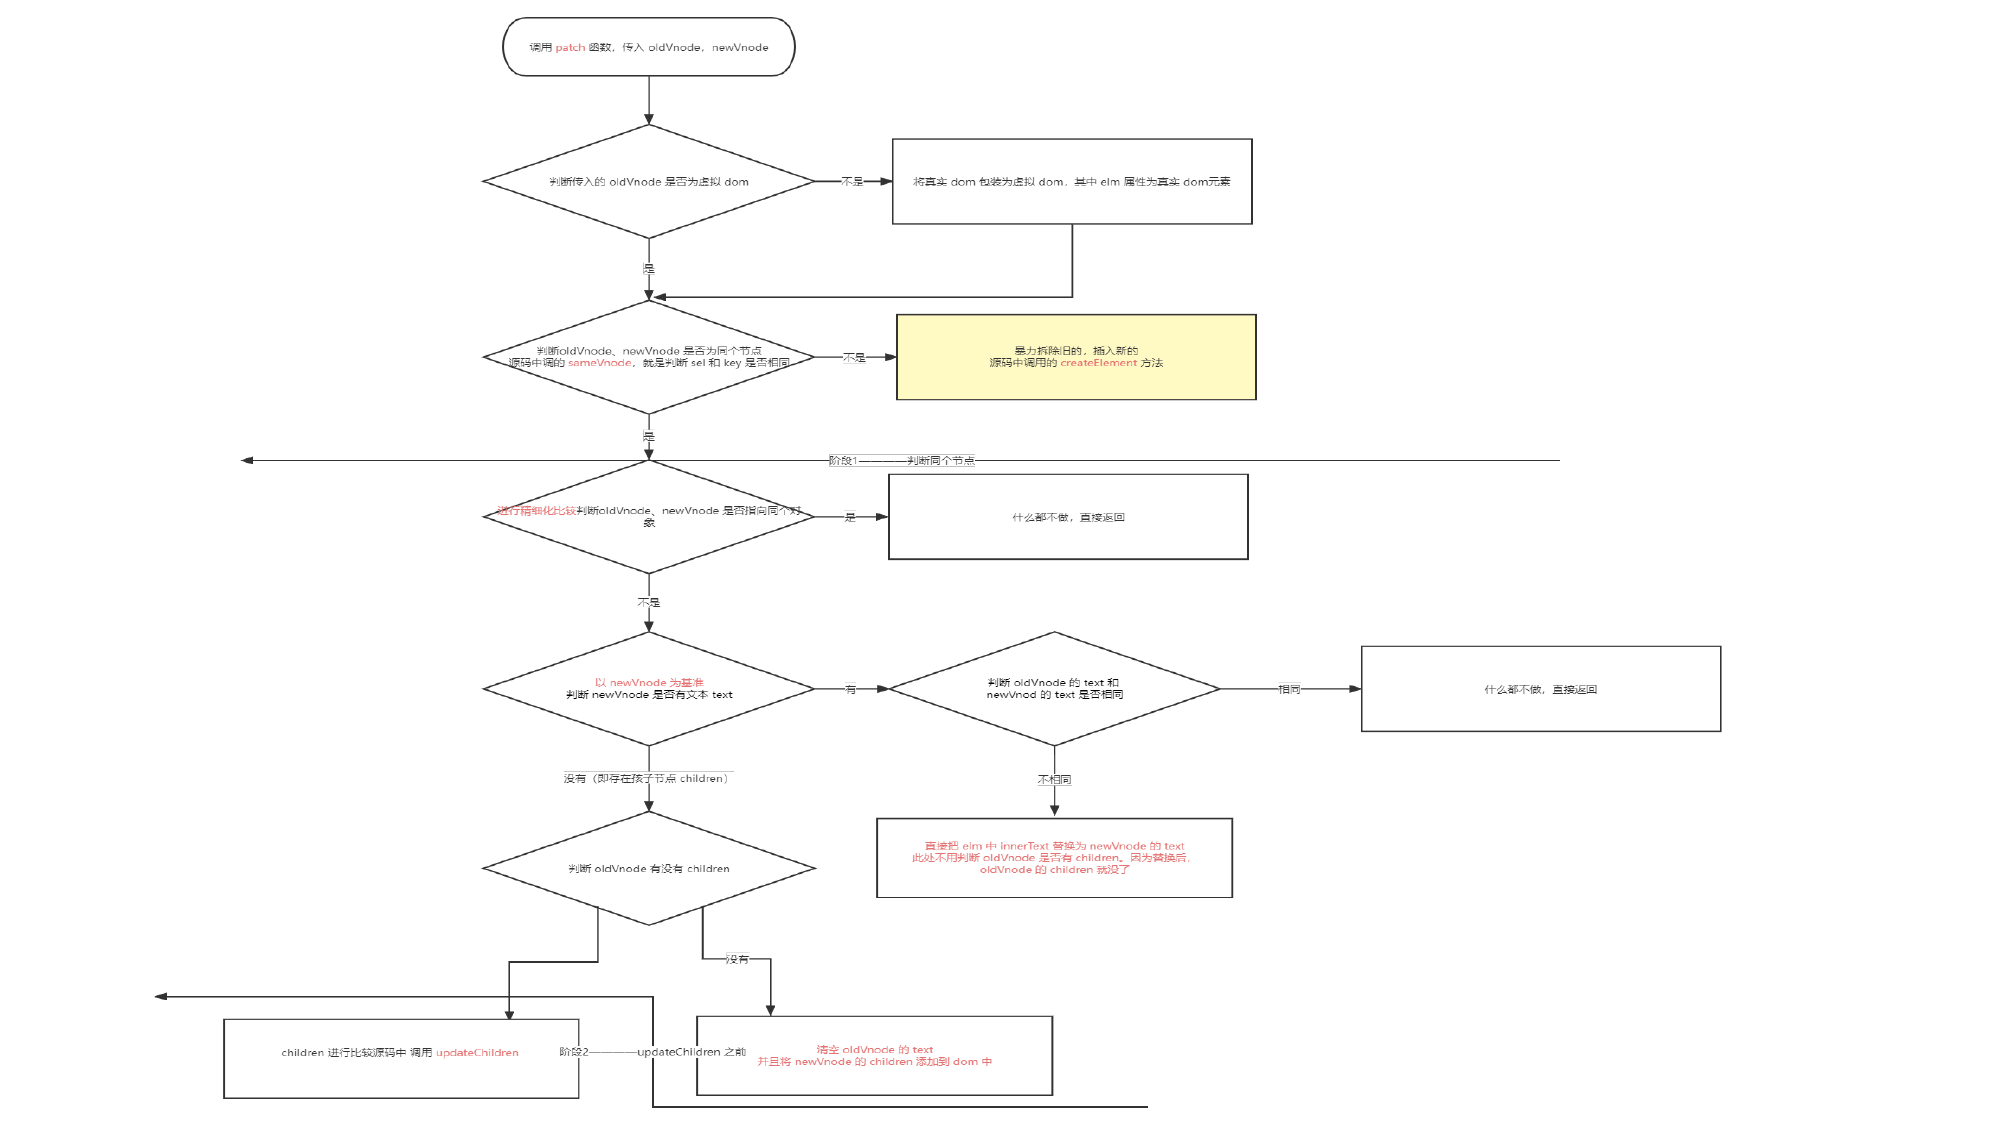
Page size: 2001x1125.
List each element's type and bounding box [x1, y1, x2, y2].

picture [136, 0, 1741, 1125]
